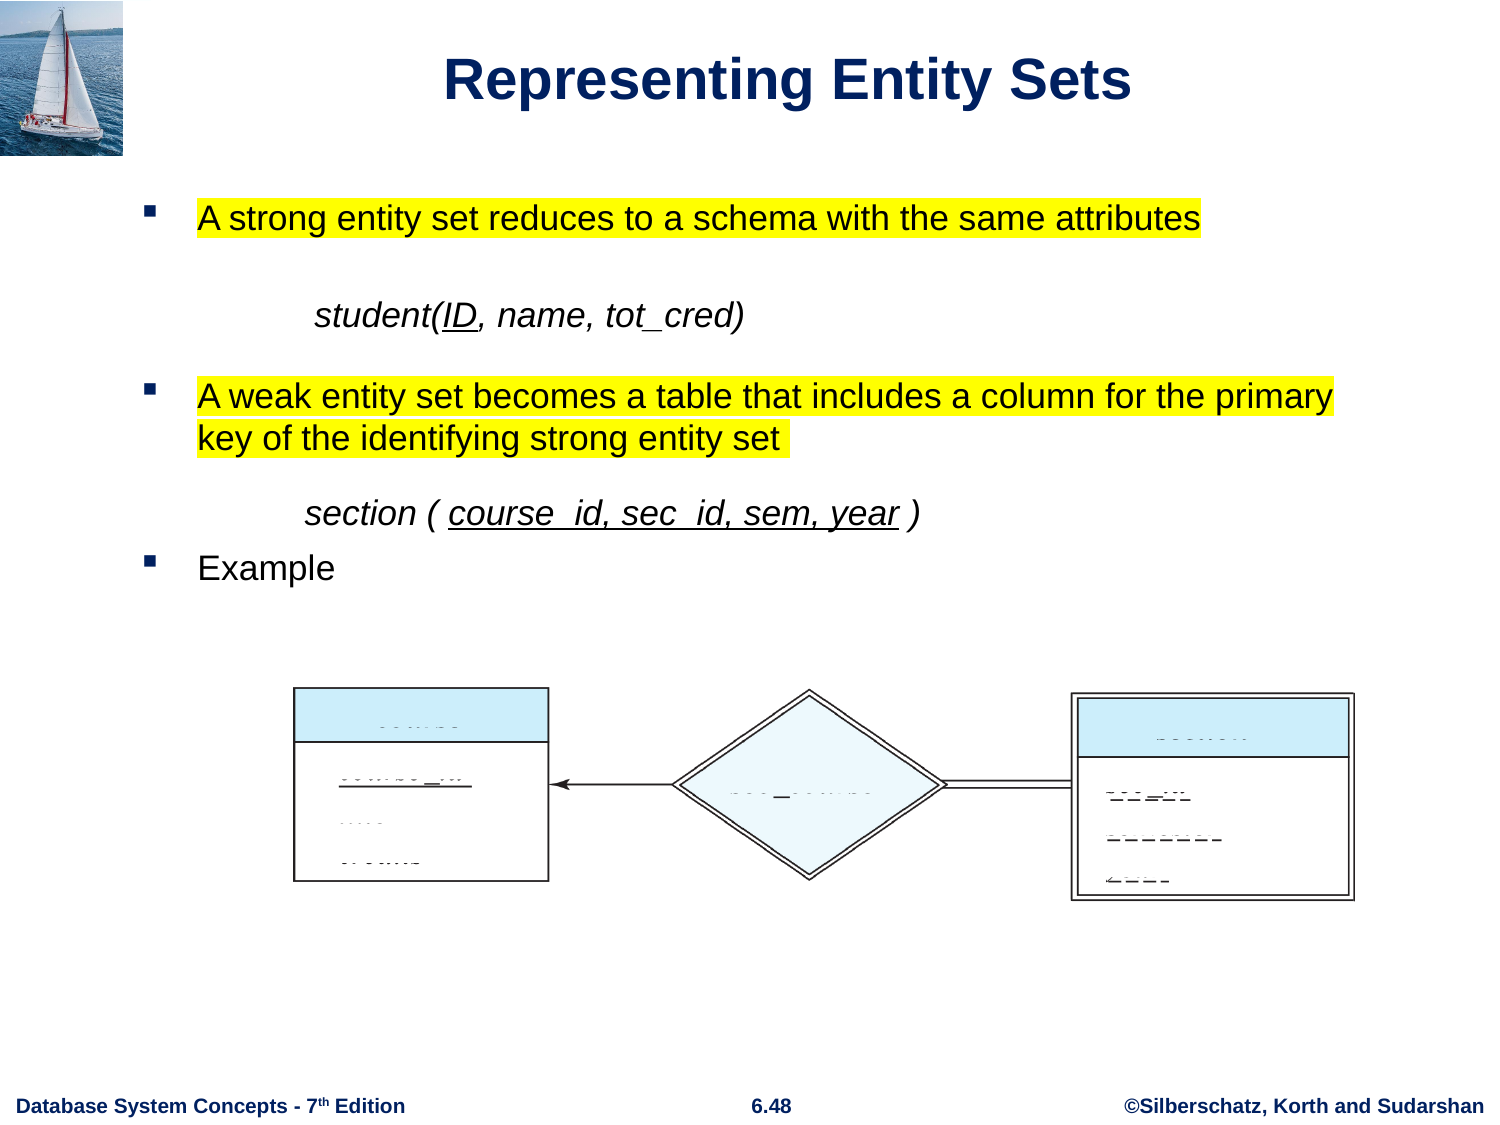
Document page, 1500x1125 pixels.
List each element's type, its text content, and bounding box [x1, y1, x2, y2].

title Representing Entity Sets [125, 18, 1452, 120]
picture [292, 686, 1355, 902]
picture [0, 1, 123, 156]
list A strong entity set reduces to a schema with the same attributes student(ID, name, tot_cred) A weak entity set becomes a table that includes a column for the primary key of the identifying strong entity set section ( course_id, sec_id, sem, year ) Example [126, 187, 1375, 603]
